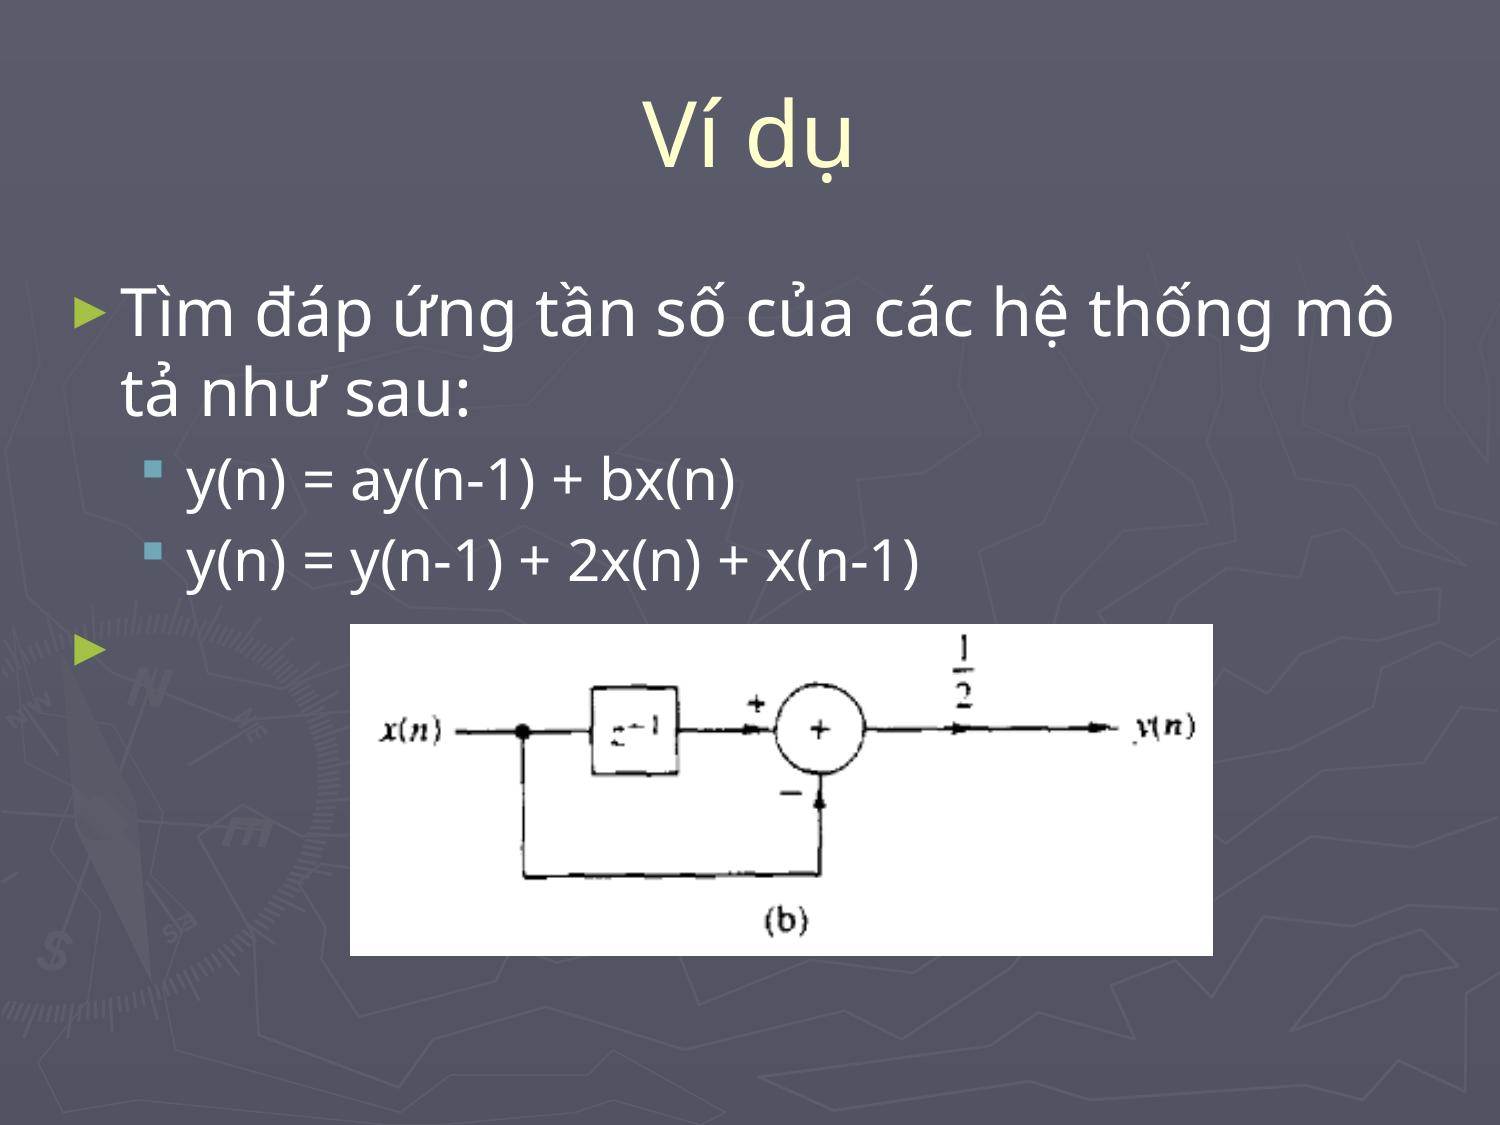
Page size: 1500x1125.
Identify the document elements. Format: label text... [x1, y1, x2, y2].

picture [349, 624, 1213, 956]
title Ví dụ [49, 37, 1451, 226]
list Tìm đáp ứng tần số của các hệ thống mô tả như sau: y(n) = ay(n-1) + bx(n) y(n) = y(n-1) + 2x(n) + x(n-1) [49, 262, 1451, 1001]
